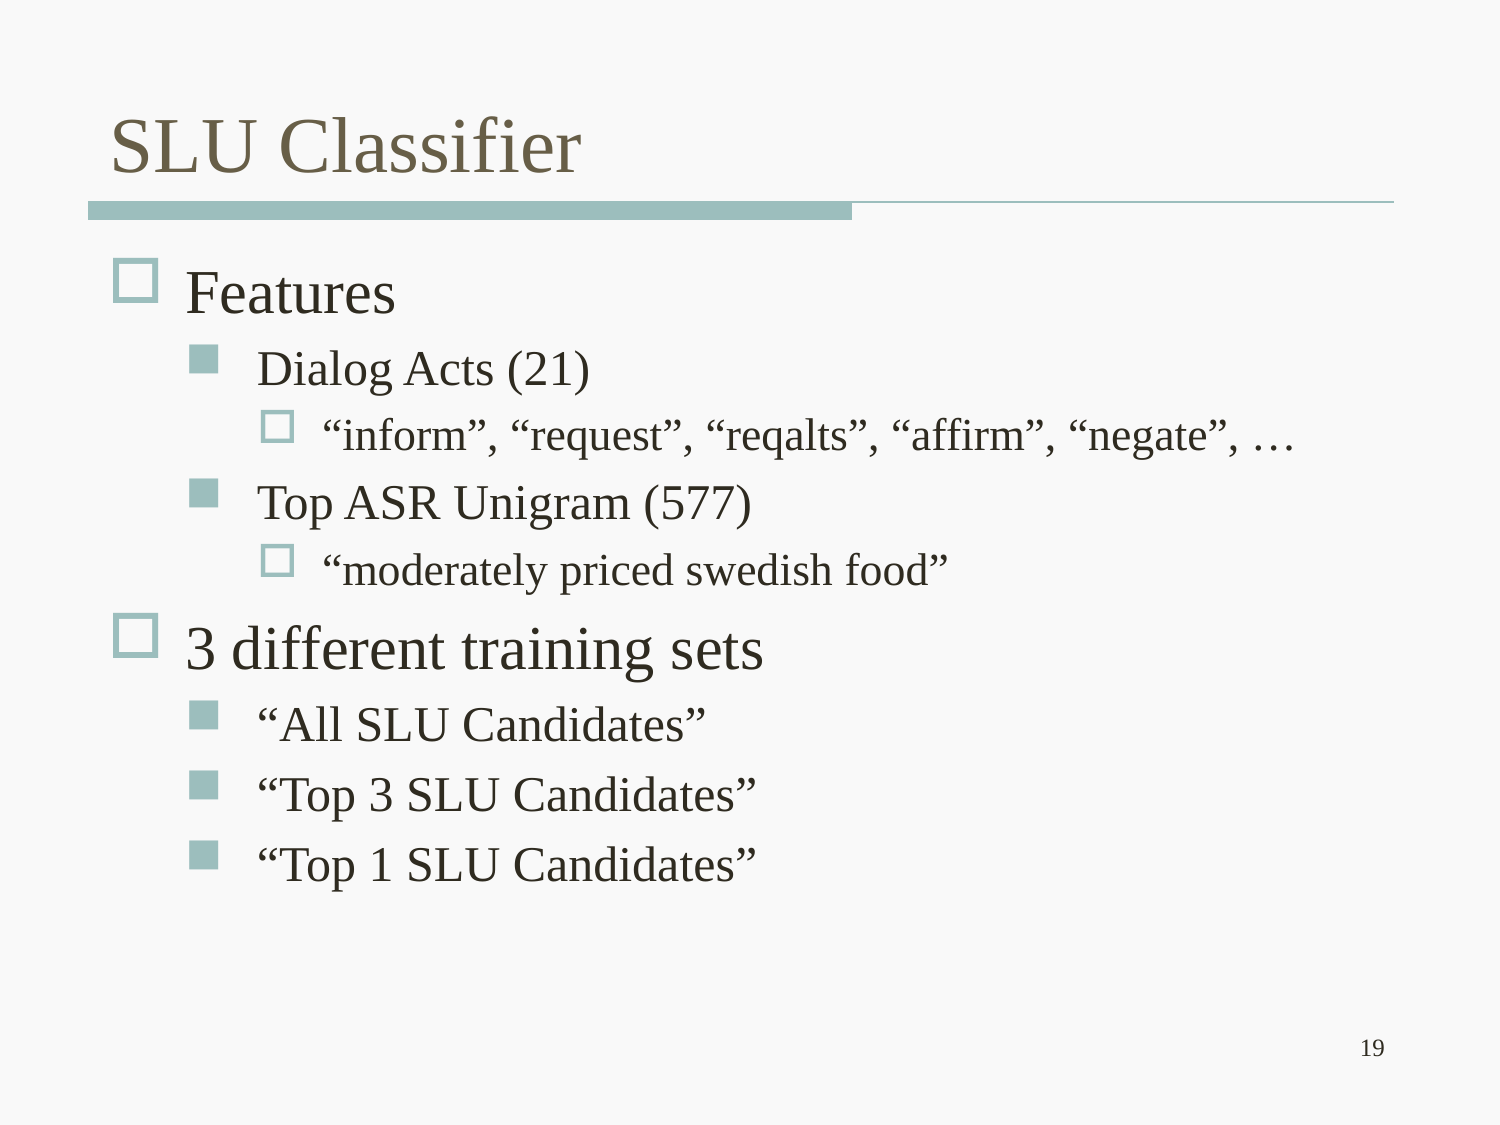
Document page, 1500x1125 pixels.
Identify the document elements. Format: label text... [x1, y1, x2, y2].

title SLU Classifier [93, 49, 1407, 197]
slide_number 19 [1074, 1024, 1401, 1103]
list Features Dialog Acts (21) “inform”, “request”, “reqalts”, “affirm”, “negate”, … Top ASR Unigram (577) “moderately priced swedish food” 3 different training sets “All SLU Candidates” “Top 3 SLU Candidates” “Top 1 SLU Candidates” [92, 243, 1406, 1012]
